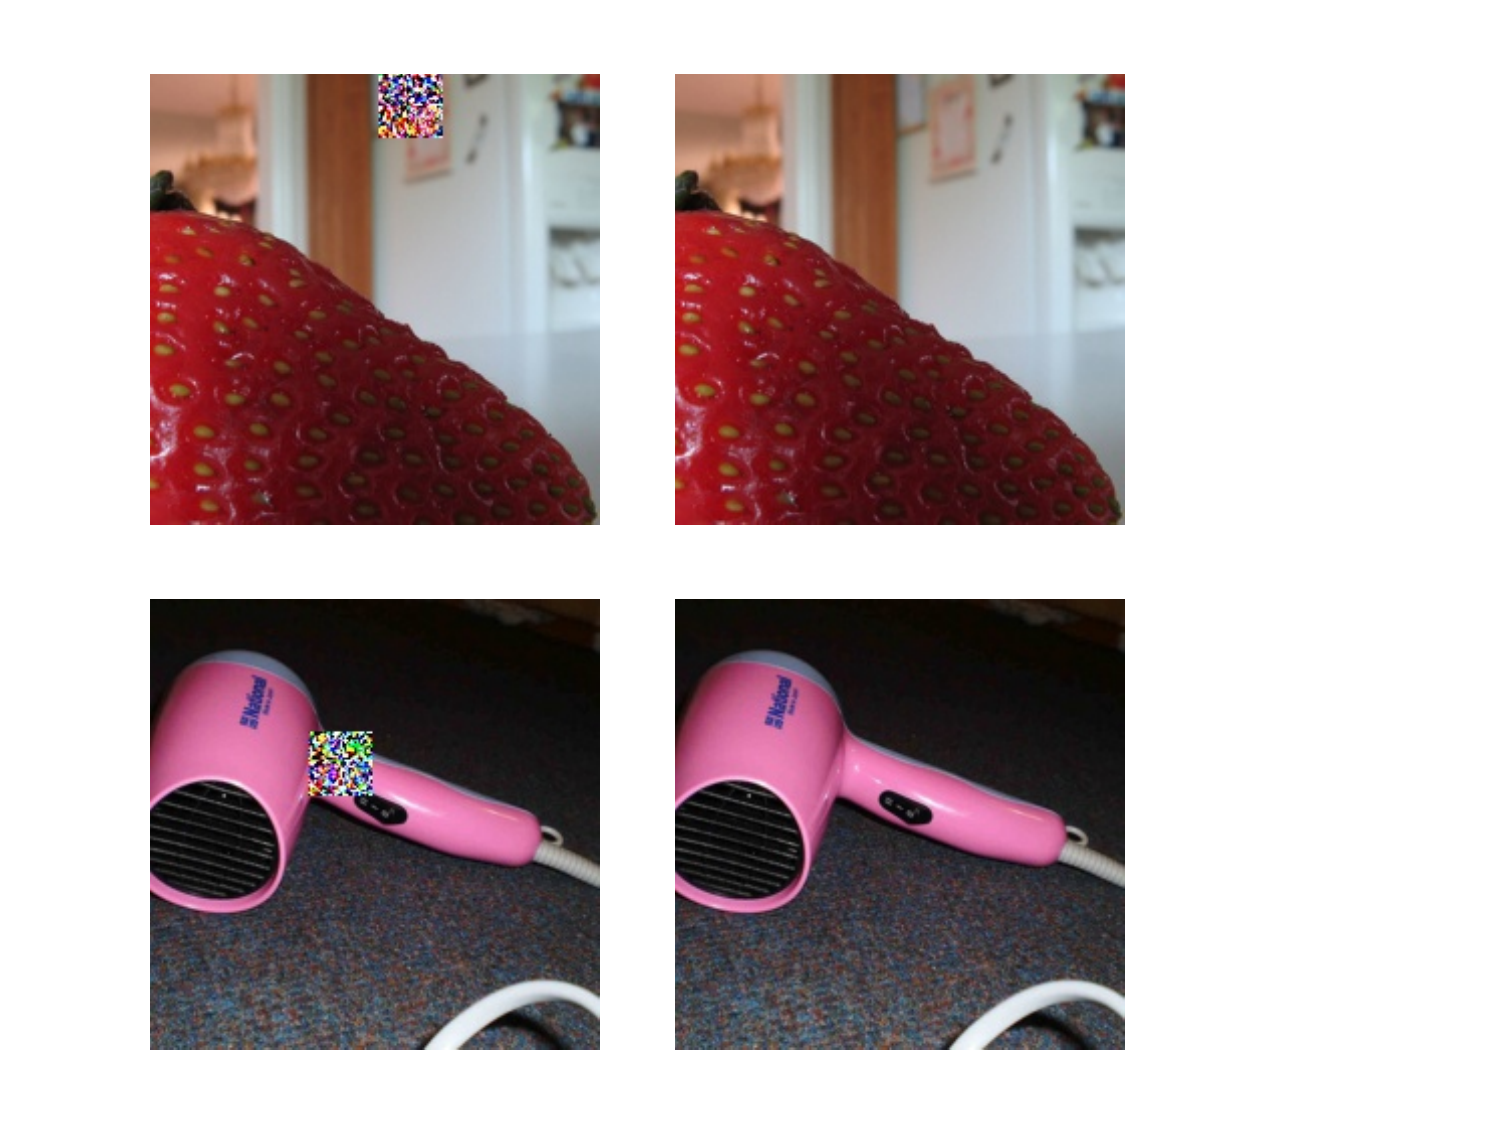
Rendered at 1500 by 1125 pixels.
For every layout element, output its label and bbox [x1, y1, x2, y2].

picture [674, 599, 1126, 1051]
picture [149, 599, 601, 1051]
picture [149, 74, 601, 526]
picture [674, 74, 1126, 526]
